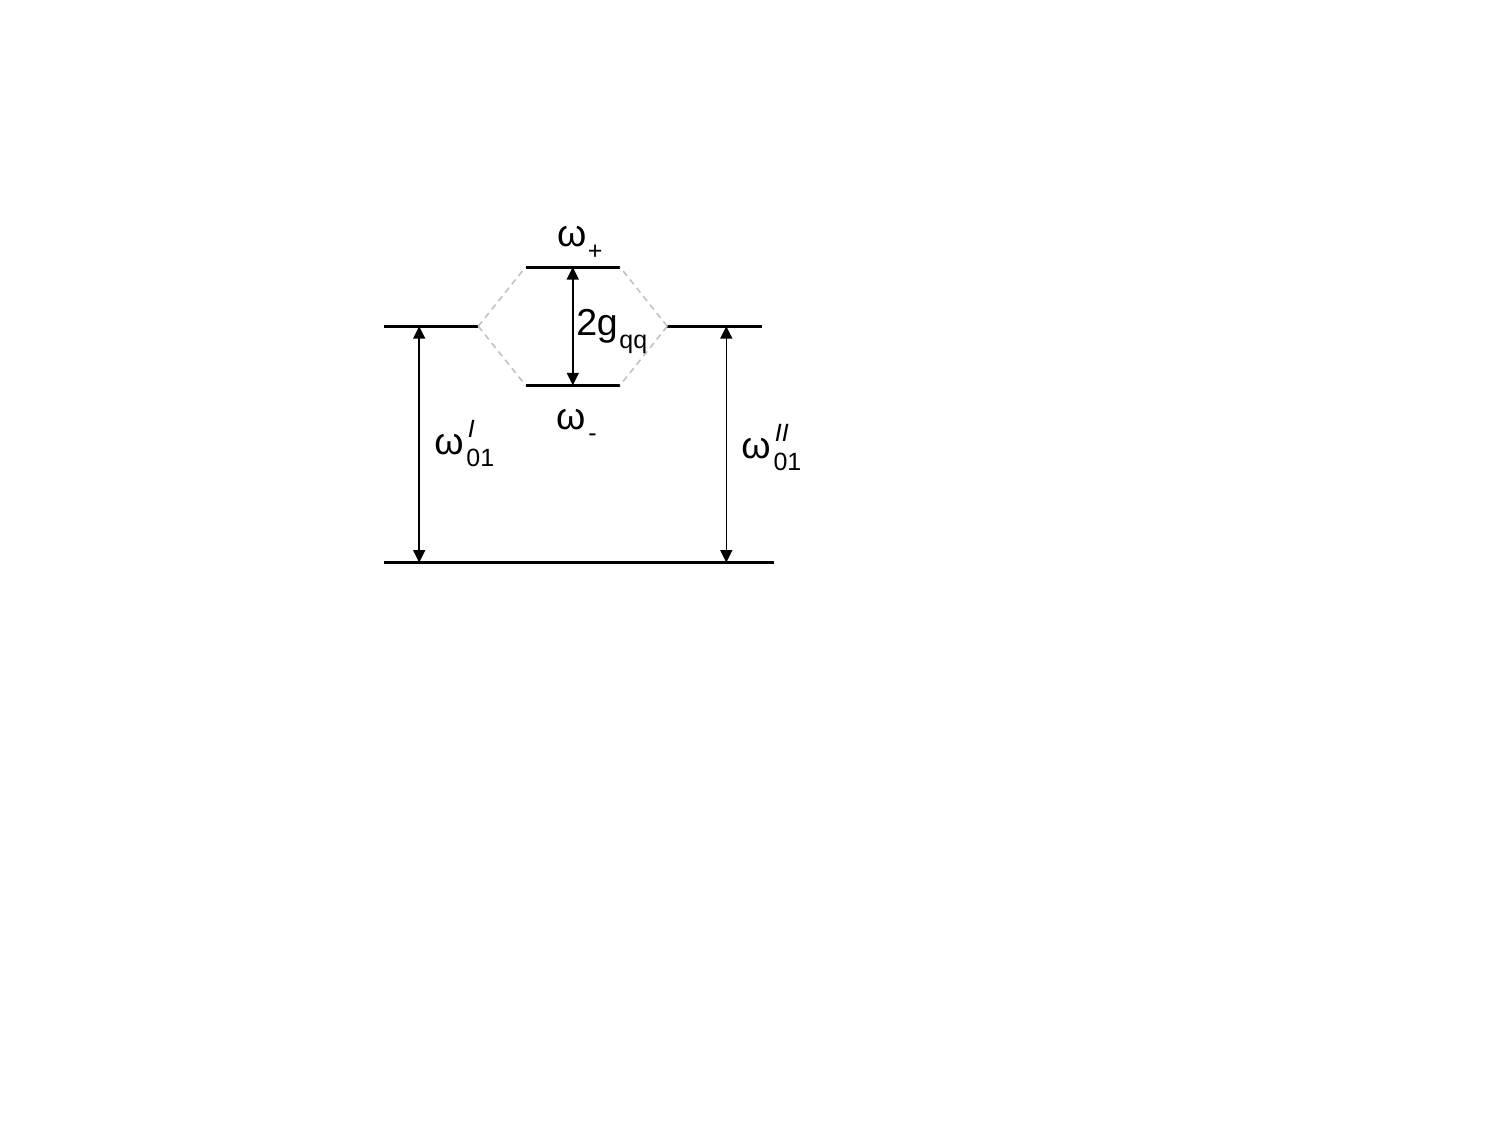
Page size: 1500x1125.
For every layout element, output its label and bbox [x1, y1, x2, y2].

text_box [418, 404, 510, 480]
text_box [541, 201, 619, 273]
text_box [477, 266, 526, 386]
text_box [726, 408, 817, 485]
text_box [619, 266, 668, 327]
text_box [619, 338, 668, 386]
text_box [540, 384, 613, 456]
text_box [560, 290, 663, 362]
